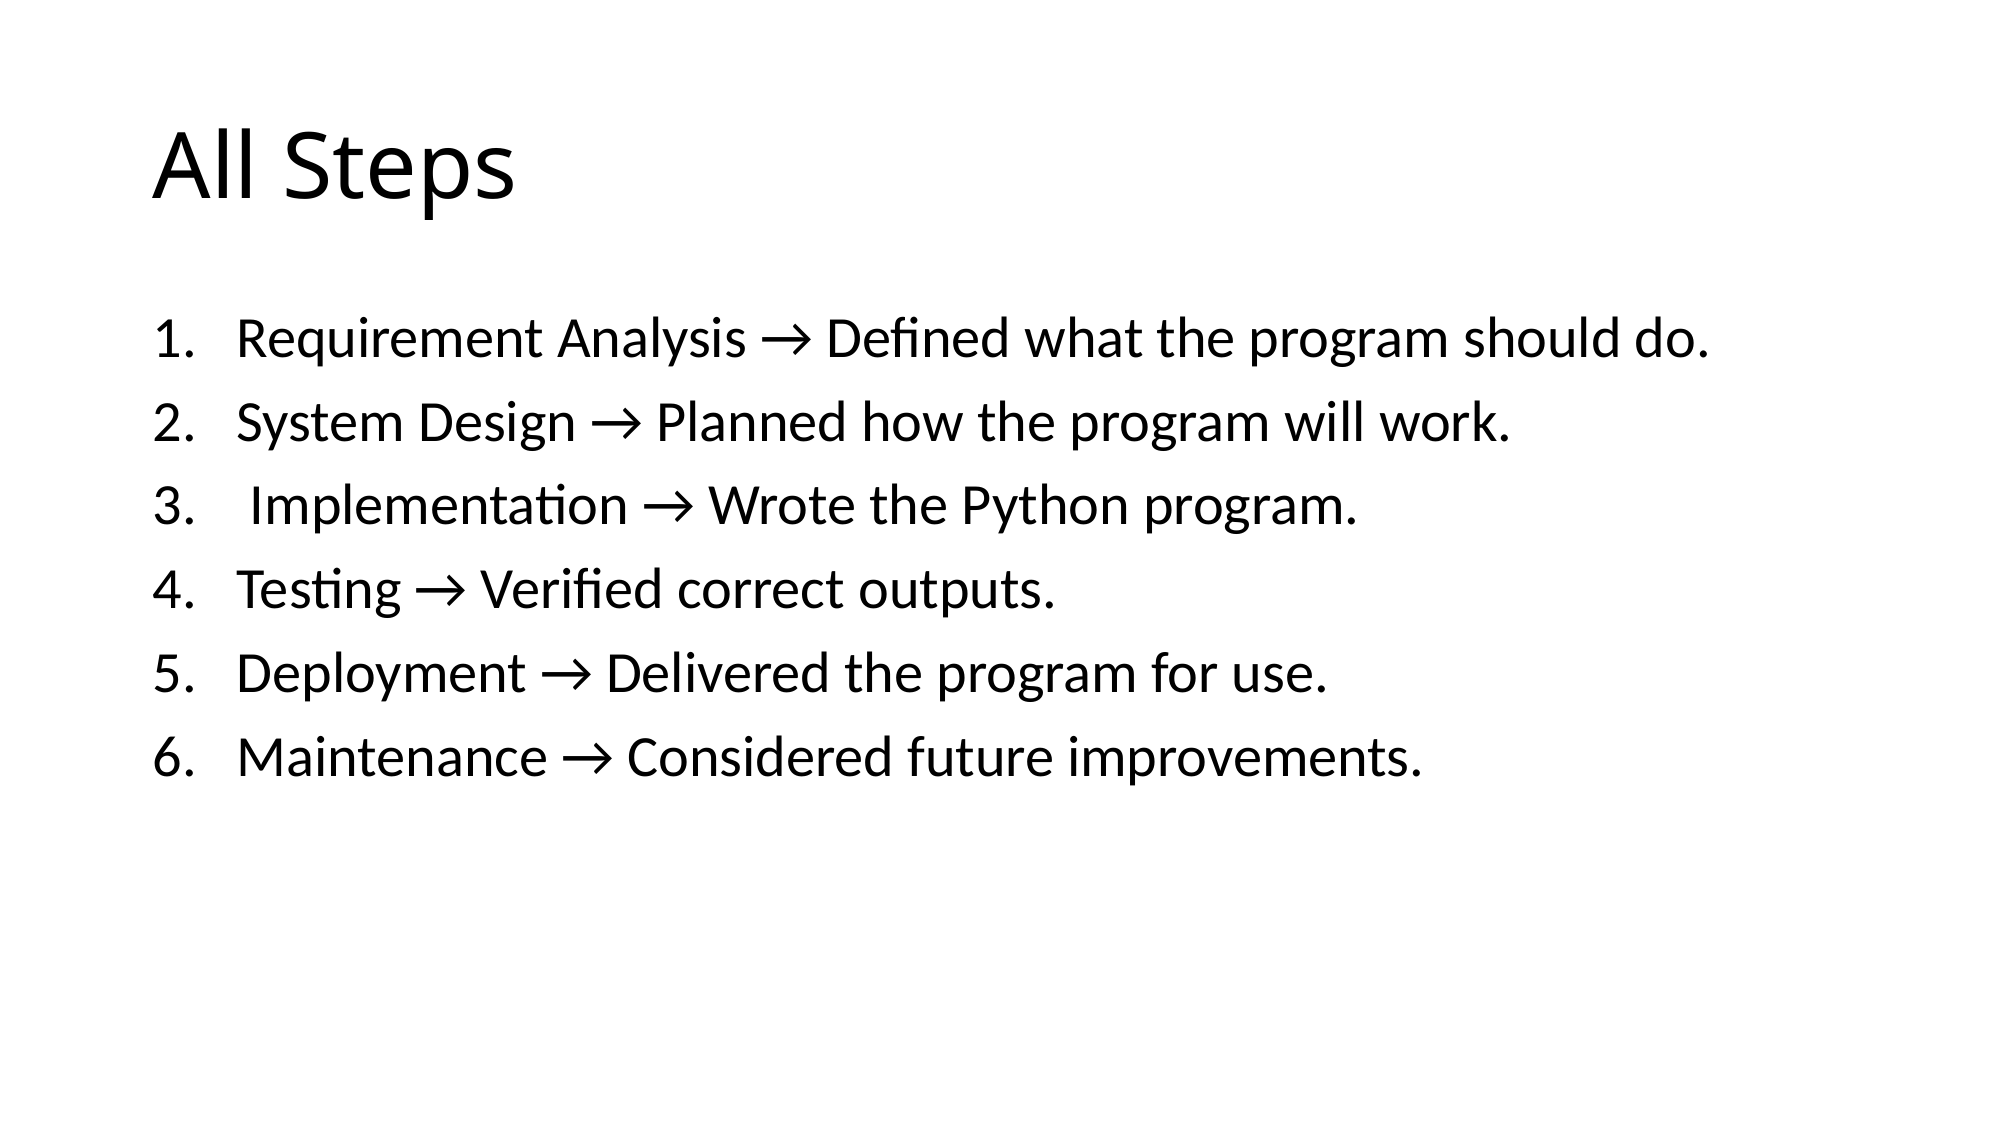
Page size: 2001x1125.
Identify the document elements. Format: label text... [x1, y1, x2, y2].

list Requirement Analysis → Defined what the program should do. System Design → Planned how the program will work. Implementation → Wrote the Python program. Testing → Verified correct outputs. Deployment → Delivered the program for use. Maintenance → Considered future improvements. [137, 299, 1863, 1014]
title All Steps [137, 59, 1863, 278]
